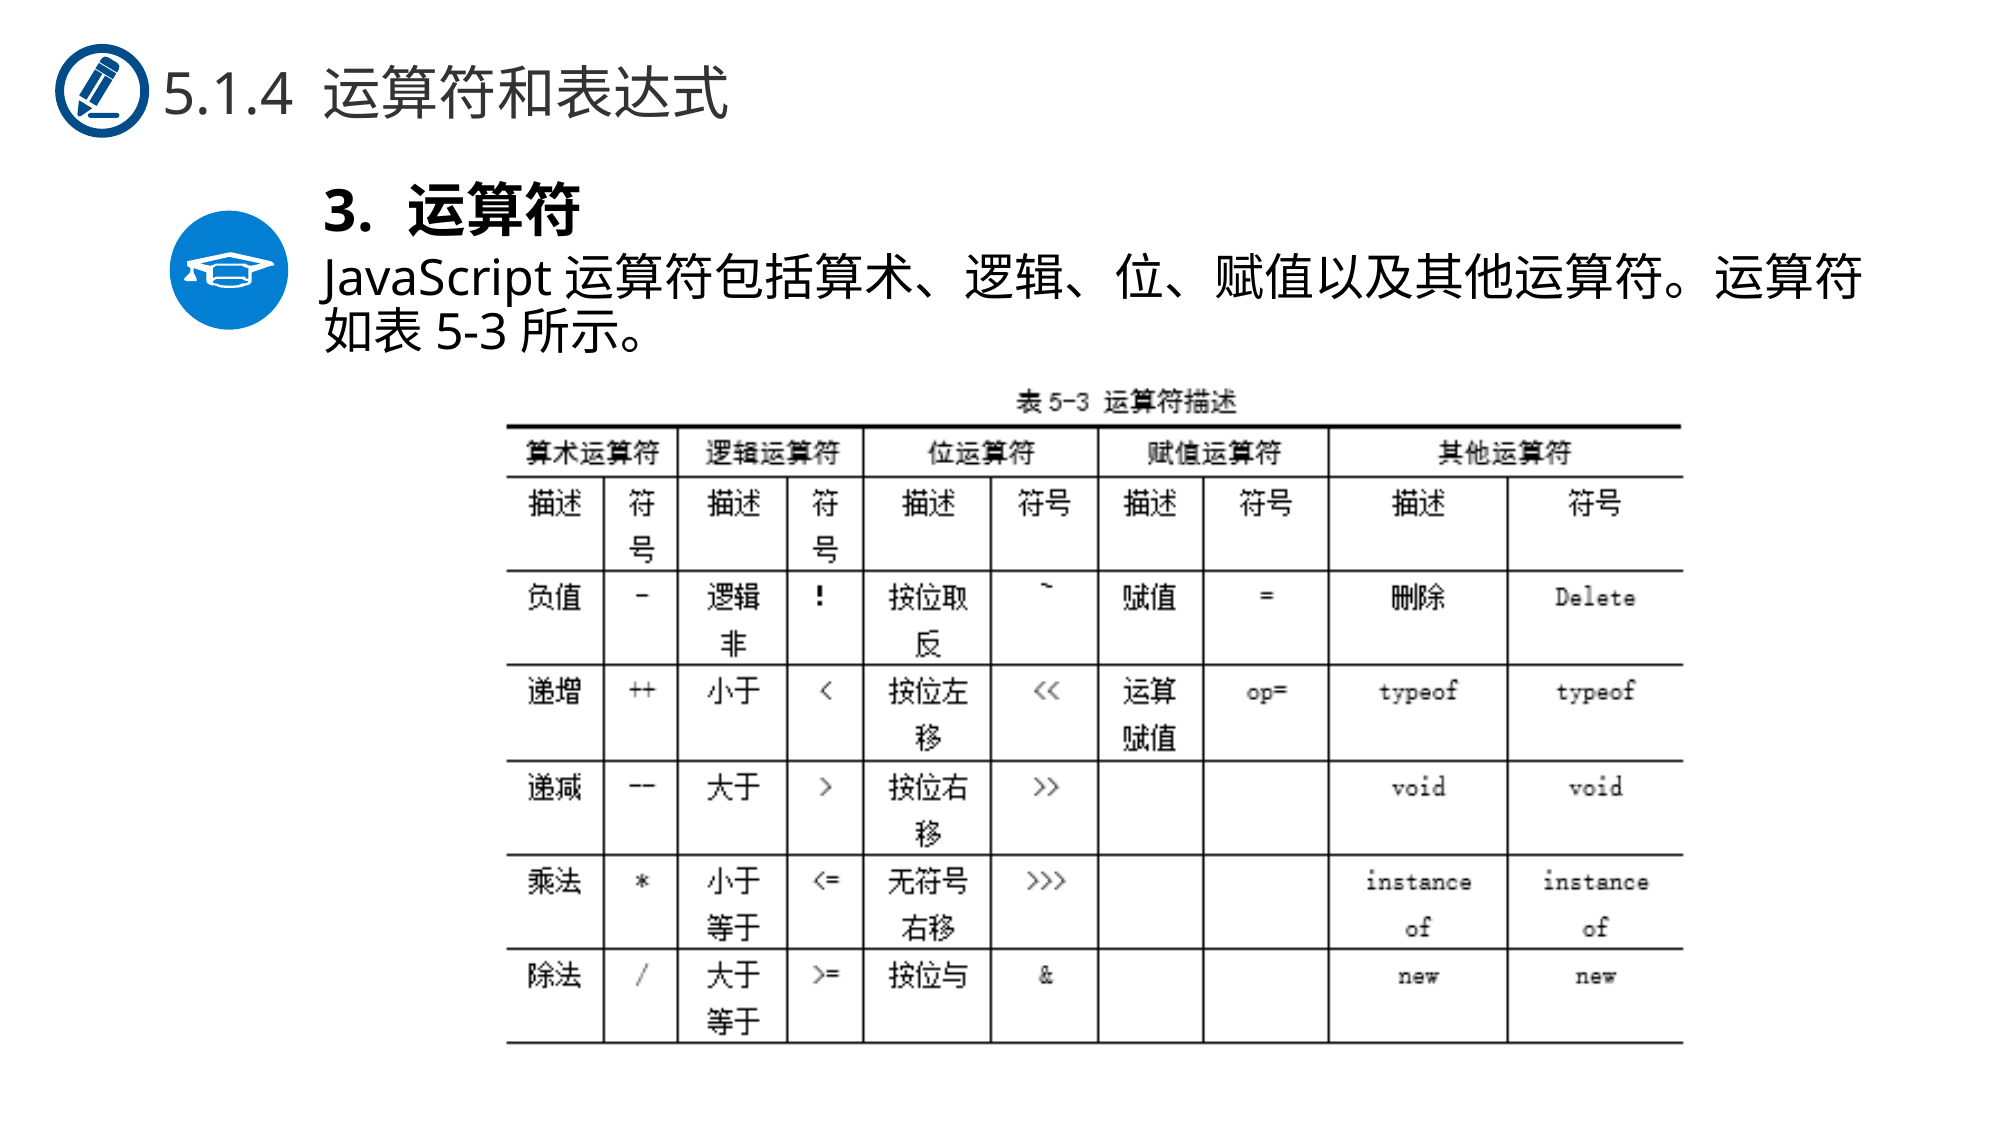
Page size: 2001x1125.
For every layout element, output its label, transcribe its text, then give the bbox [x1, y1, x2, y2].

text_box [169, 181, 1877, 1049]
text_box [55, 43, 150, 138]
text_box 5.1.4 运算符和表达式 [142, 46, 751, 137]
picture [496, 378, 1704, 1049]
